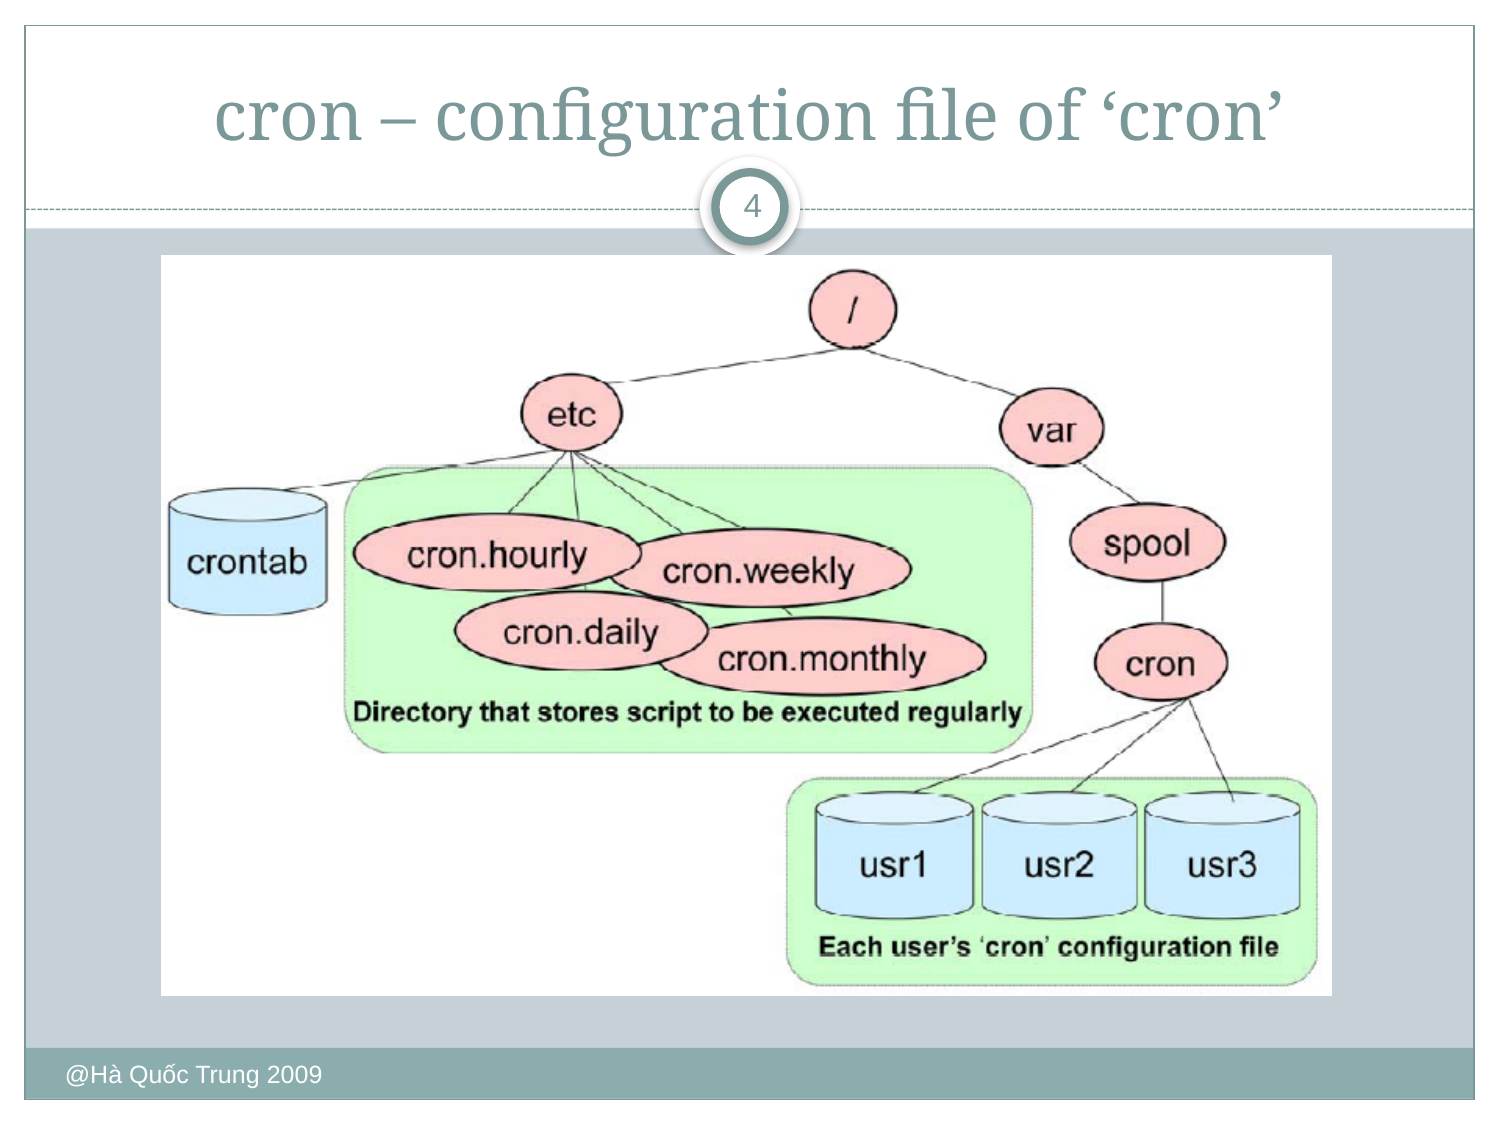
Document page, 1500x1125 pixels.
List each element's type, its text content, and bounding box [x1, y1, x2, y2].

title cron – configuration file of ‘cron’ [49, 37, 1450, 162]
slide_number 4 [715, 168, 791, 241]
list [161, 254, 1333, 997]
footer @Hà Quốc Trung 2009 [50, 1051, 638, 1112]
